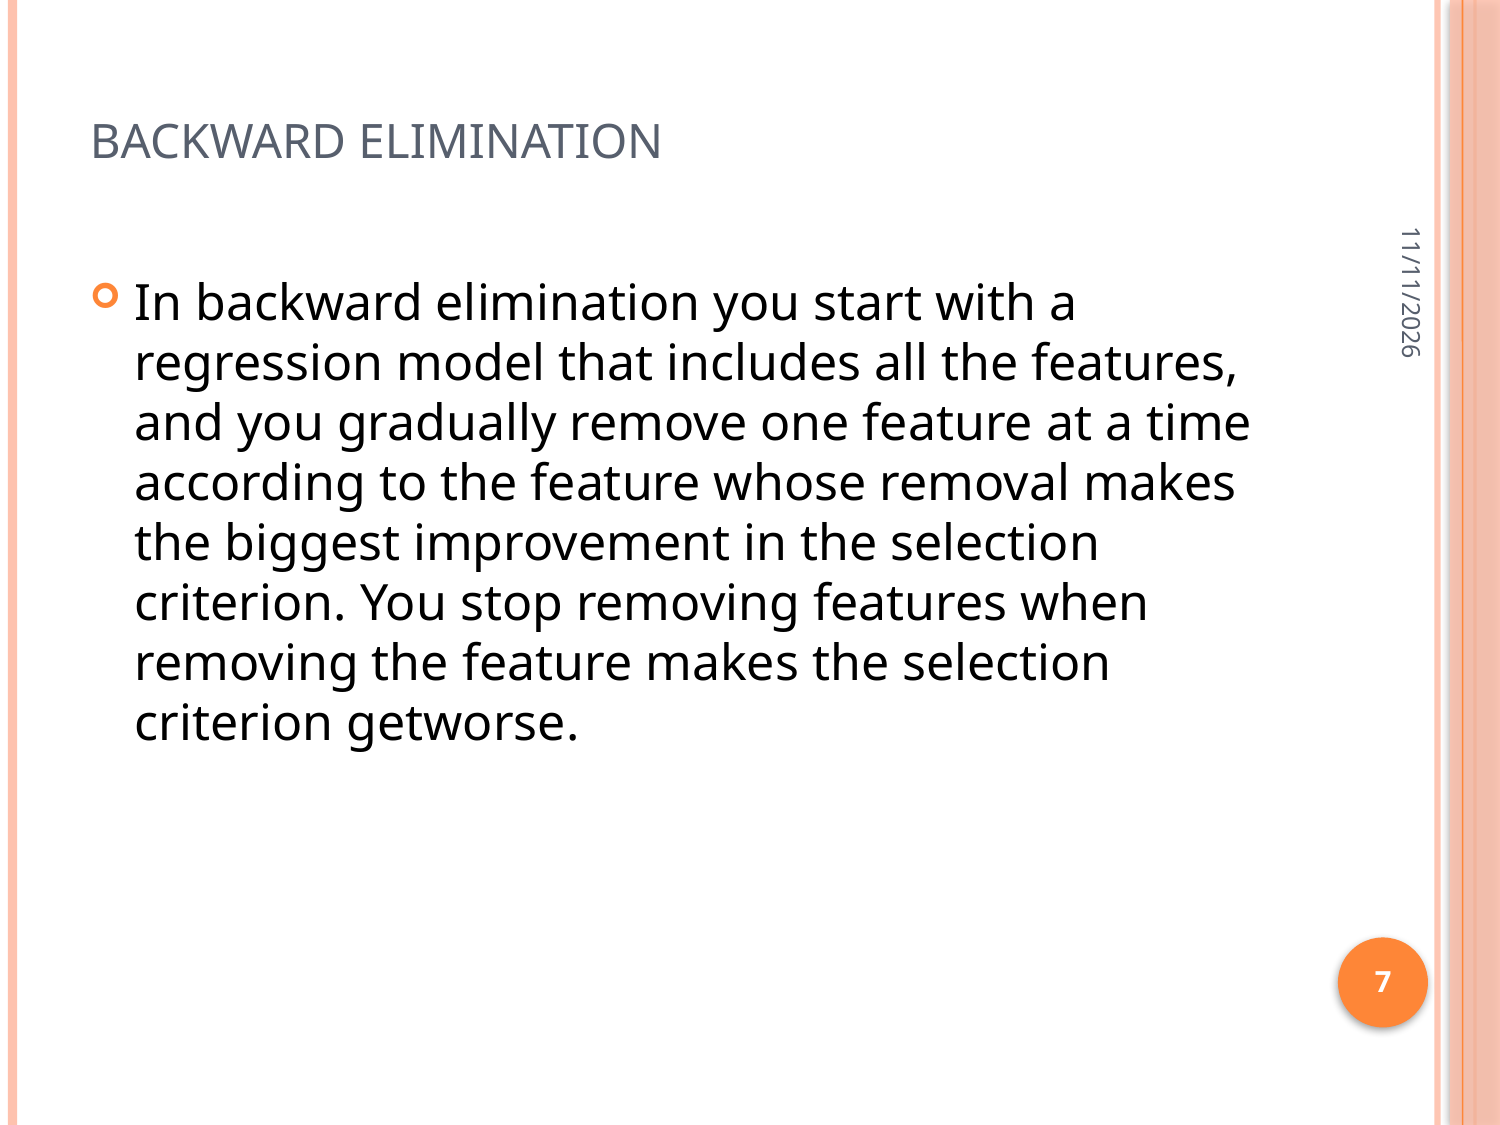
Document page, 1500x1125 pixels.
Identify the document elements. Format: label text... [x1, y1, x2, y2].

list In backward elimination you start with a regression model that includes all the features, and you gradually remove one feature at a time according to the feature whose removal makes the biggest improvement in the selection criterion. You stop removing features when removing the feature makes the selection criterion getworse. [75, 262, 1300, 1062]
slide_number 7 [1333, 940, 1434, 1027]
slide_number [1378, 43, 1442, 374]
title Backward elimination [75, 45, 1300, 233]
